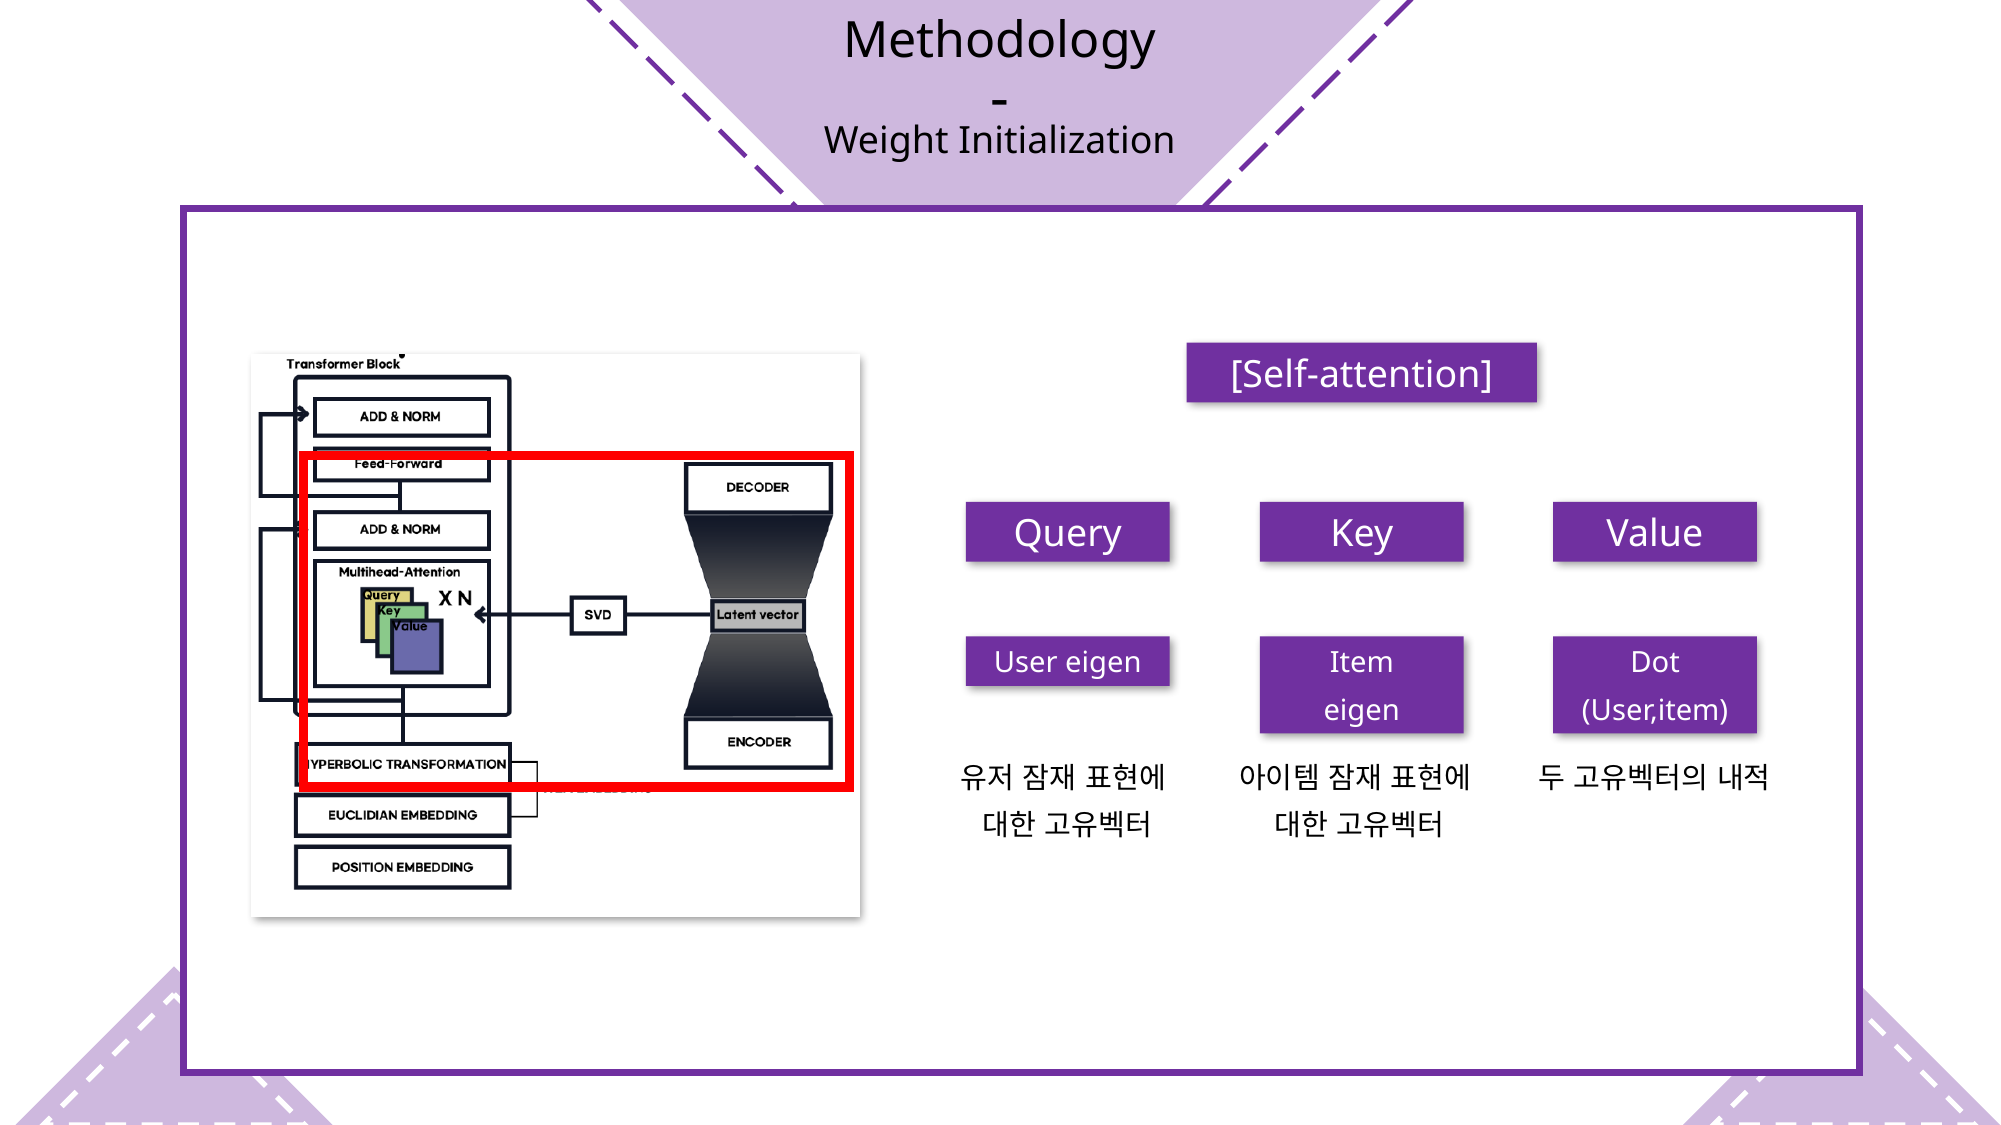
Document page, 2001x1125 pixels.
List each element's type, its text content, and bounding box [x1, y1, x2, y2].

text_box Query [965, 501, 1170, 562]
text_box Value [1553, 501, 1757, 562]
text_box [704, 0, 1296, 289]
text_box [61, 1012, 286, 1125]
text_box Methodology [699, 0, 704, 75]
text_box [250, 354, 859, 917]
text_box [1729, 1012, 1954, 1125]
text_box Dot (User,item) [1553, 636, 1757, 734]
text_box Methodology [1296, 0, 1301, 75]
text_box Key [1259, 501, 1464, 562]
text_box ` [182, 207, 1861, 1073]
text_box 유저 잠재 표현에 대한 고유벡터 [859, 751, 1130, 849]
text_box [Self-attention] [1186, 342, 1537, 403]
text_box 아이템 잠재 표현에 대한 고유벡터 [1130, 751, 1589, 849]
text_box User eigen [965, 636, 1170, 686]
text_box Item eigen [1259, 636, 1464, 734]
text_box 두 고유벡터의 내적 [1426, 751, 1884, 802]
